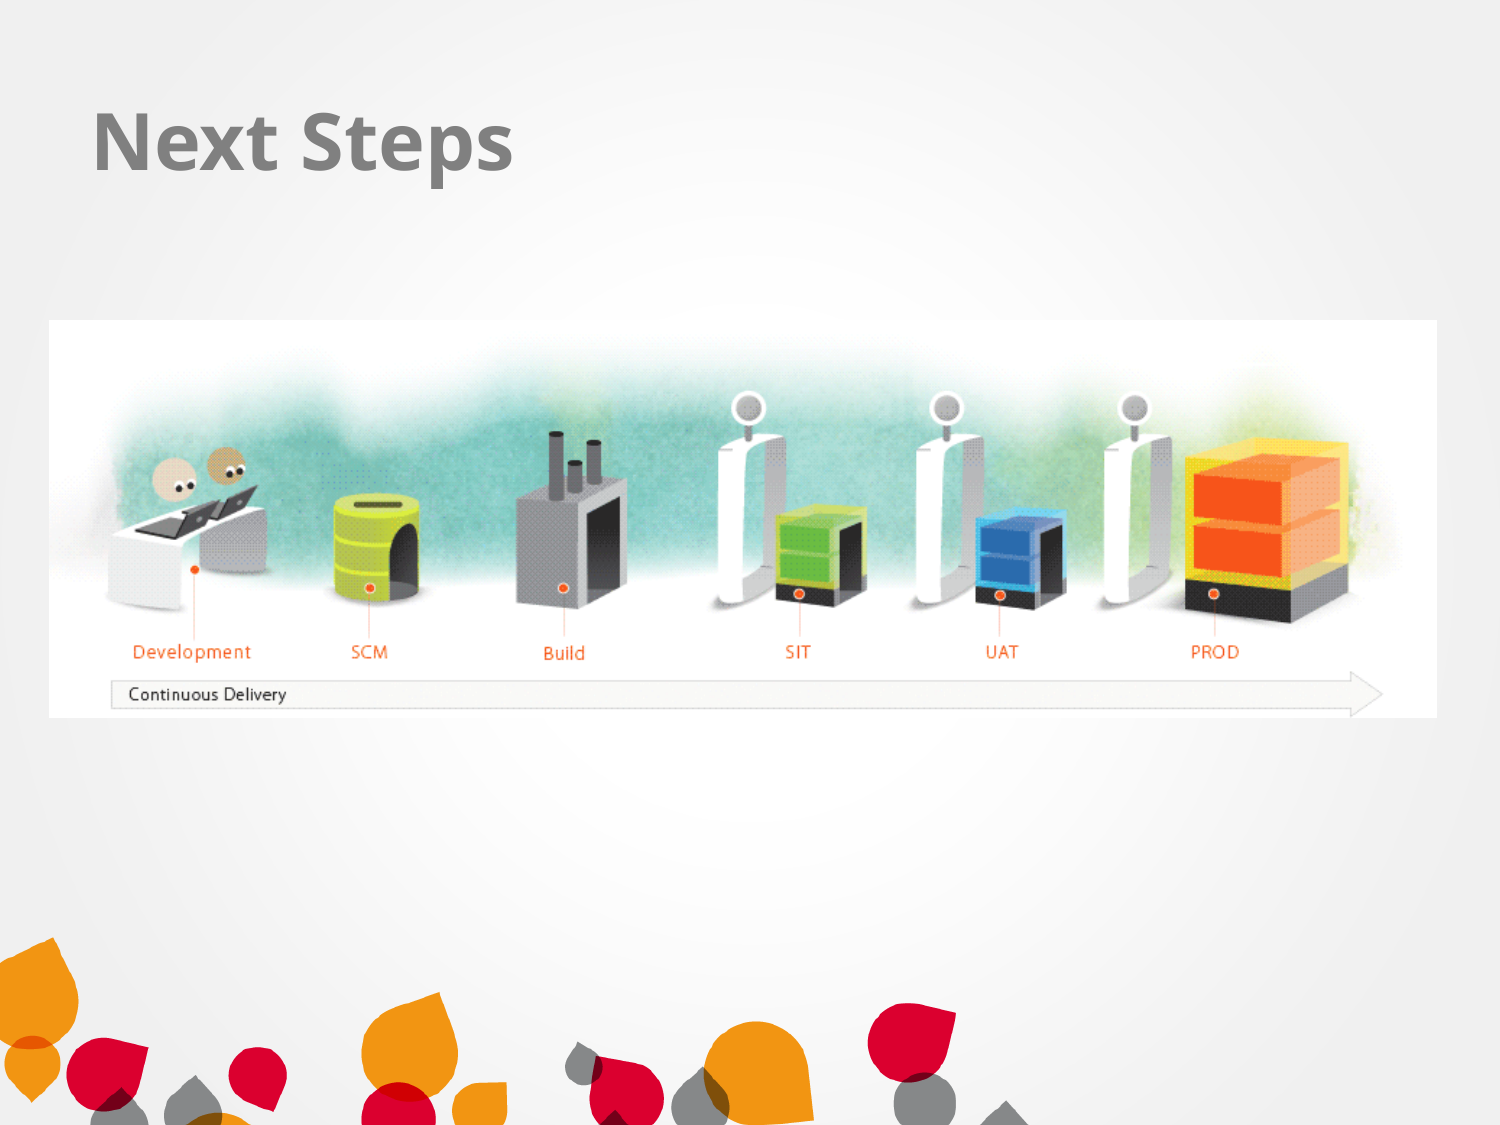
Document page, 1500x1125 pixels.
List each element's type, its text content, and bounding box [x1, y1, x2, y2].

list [48, 320, 1437, 718]
title Next Steps [75, 45, 1425, 233]
picture [0, 0, 1500, 1125]
